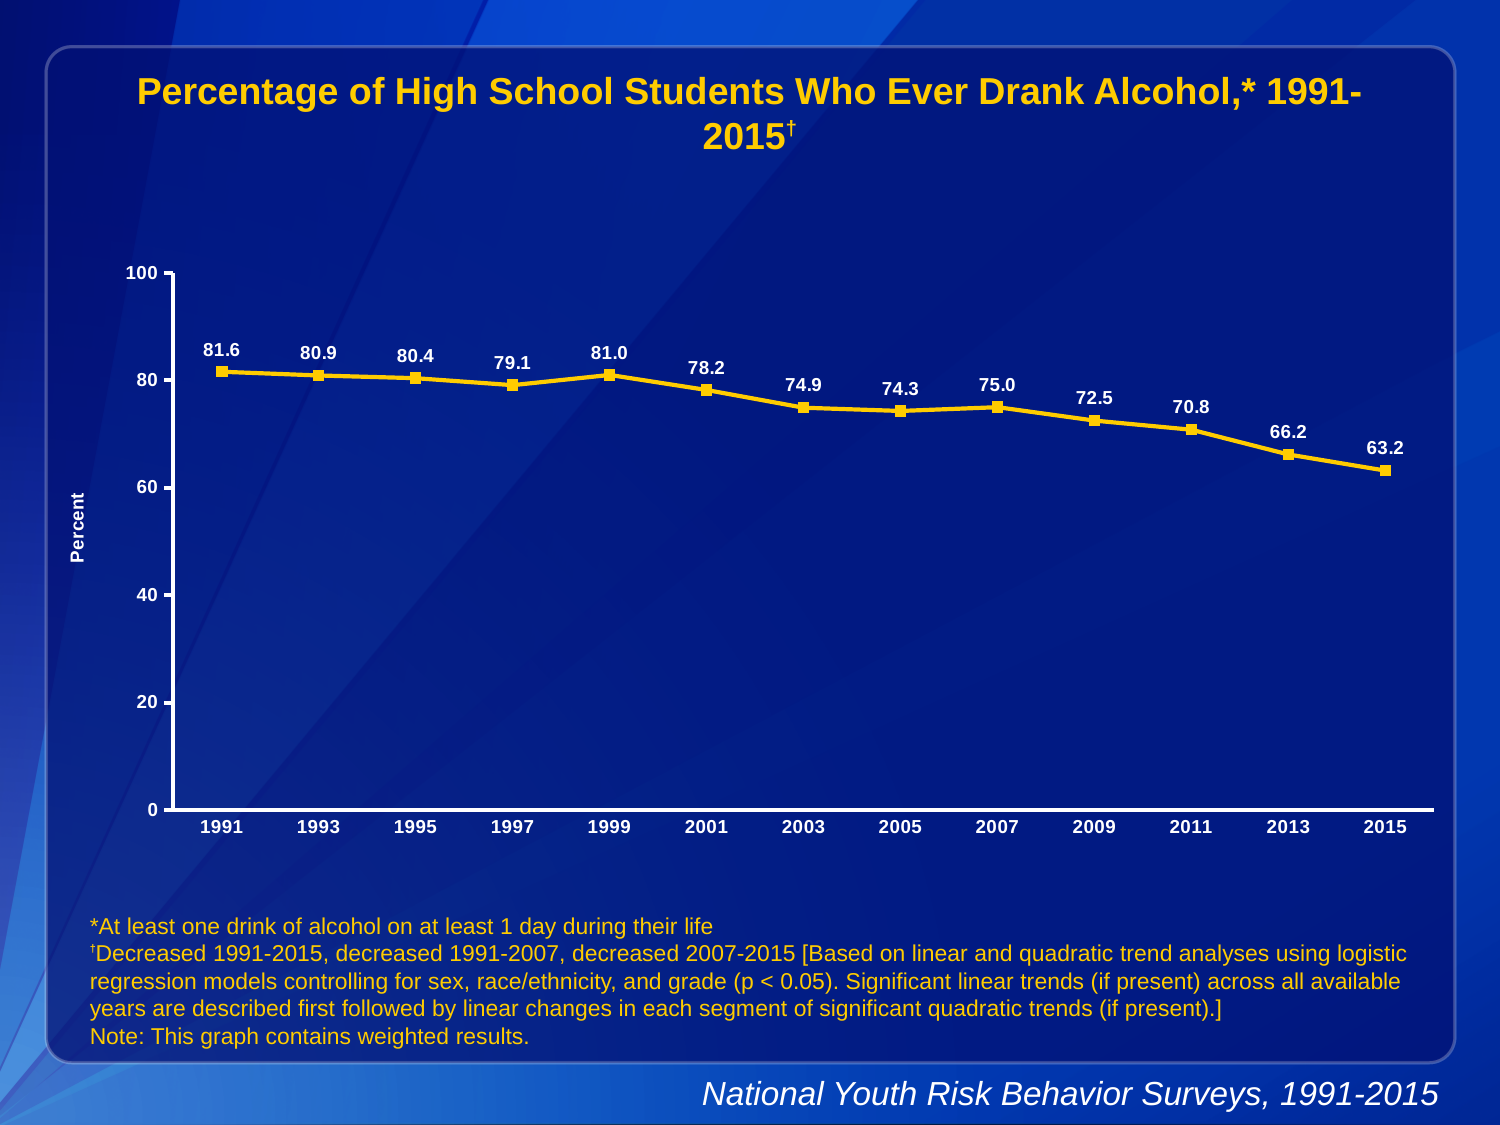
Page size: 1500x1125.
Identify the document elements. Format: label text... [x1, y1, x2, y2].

text_box Percentage of High School Students Who Ever Drank Alcohol,* 1991-2015† [74, 59, 1425, 165]
text_box National Youth Risk Behavior Surveys, 1991-2015 [679, 1065, 1455, 1120]
text_box *At least one drink of alcohol on at least 1 day during their life †Decreased 1991-2015, decreased 1991-2007, decreased 2007-2015 [Based on linear and quadratic trend analyses using logistic regression models controlling for sex, race/ethnicity, and grade (p < 0.05). Significant linear trends (if present) across all available years are described first followed by linear changes in each segment of significant quadratic trends (if present).] Note: This graph contains weighted results. [74, 903, 1425, 1056]
picture [0, 0, 1500, 1125]
chart [37, 249, 1463, 851]
